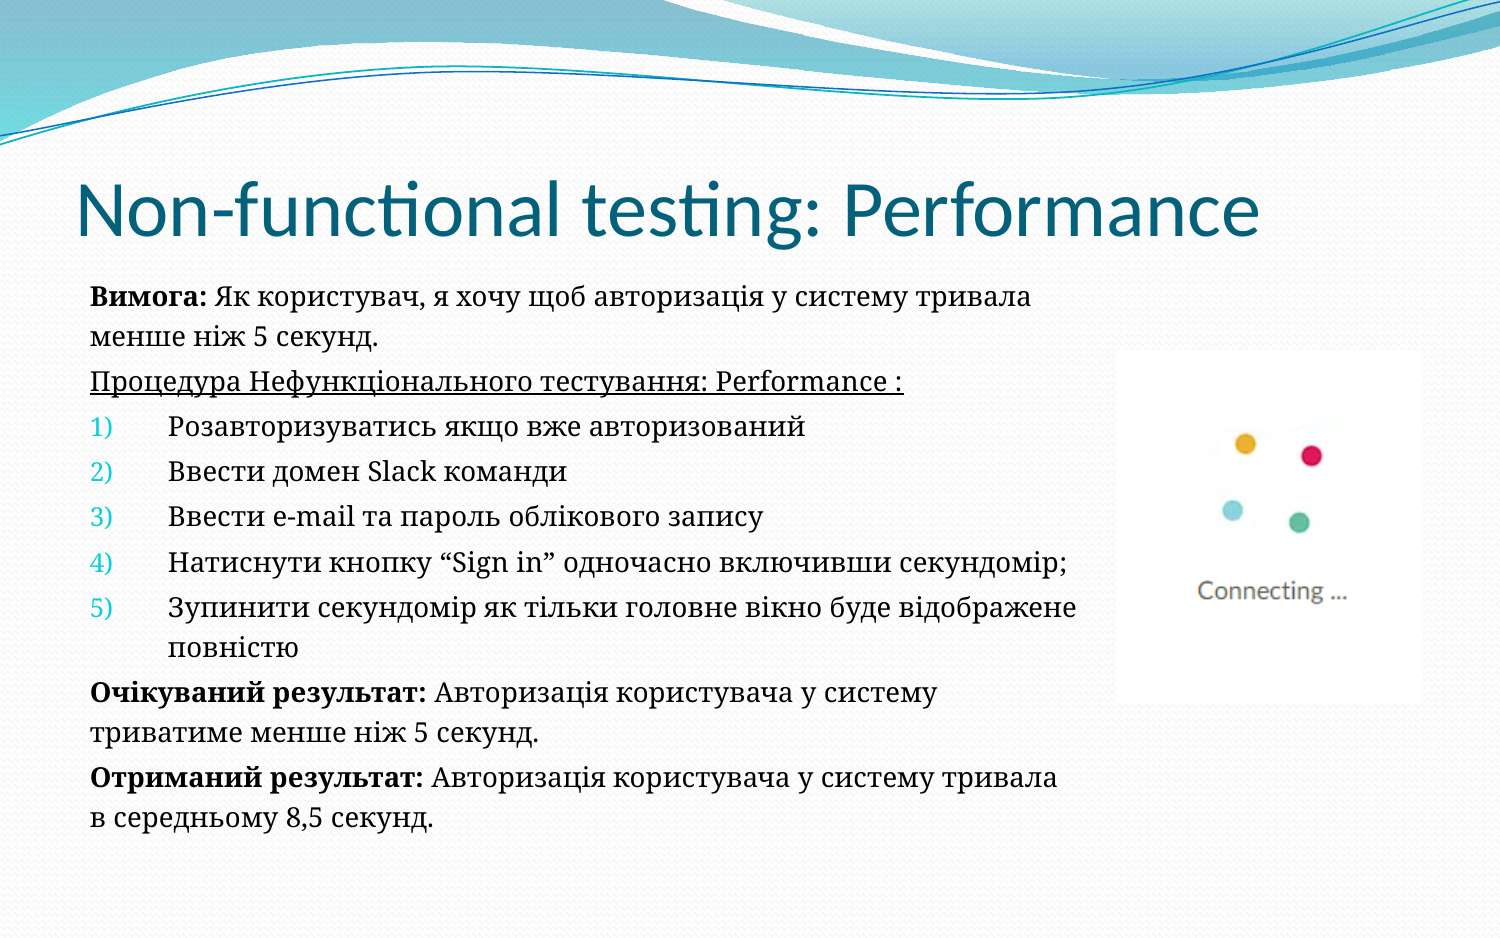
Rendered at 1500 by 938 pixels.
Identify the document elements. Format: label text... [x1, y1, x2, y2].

picture [1115, 350, 1423, 703]
title Non-functional testing: Performance [75, 96, 1425, 253]
list Вимога: Як користувач, я хочу щоб авторизація у систему тривала менше ніж 5 секунд. Процедура Нефункціонального тестування: Performance : Розавторизуватись якщо вже авторизований Ввести домен Slack команди Ввести e-mail та пароль облікового запису Натиснути кнопку “Sign in” одночасно включивши секундомір; Зупинити секундомір як тільки головне вікно буде відображене повністю Очікуваний результат: Авторизація користувача у систему триватиме менше ніж 5 секунд. Отриманий результат: Авторизація користувача у систему тривала в середньому 8,5 секунд. [75, 264, 1093, 865]
